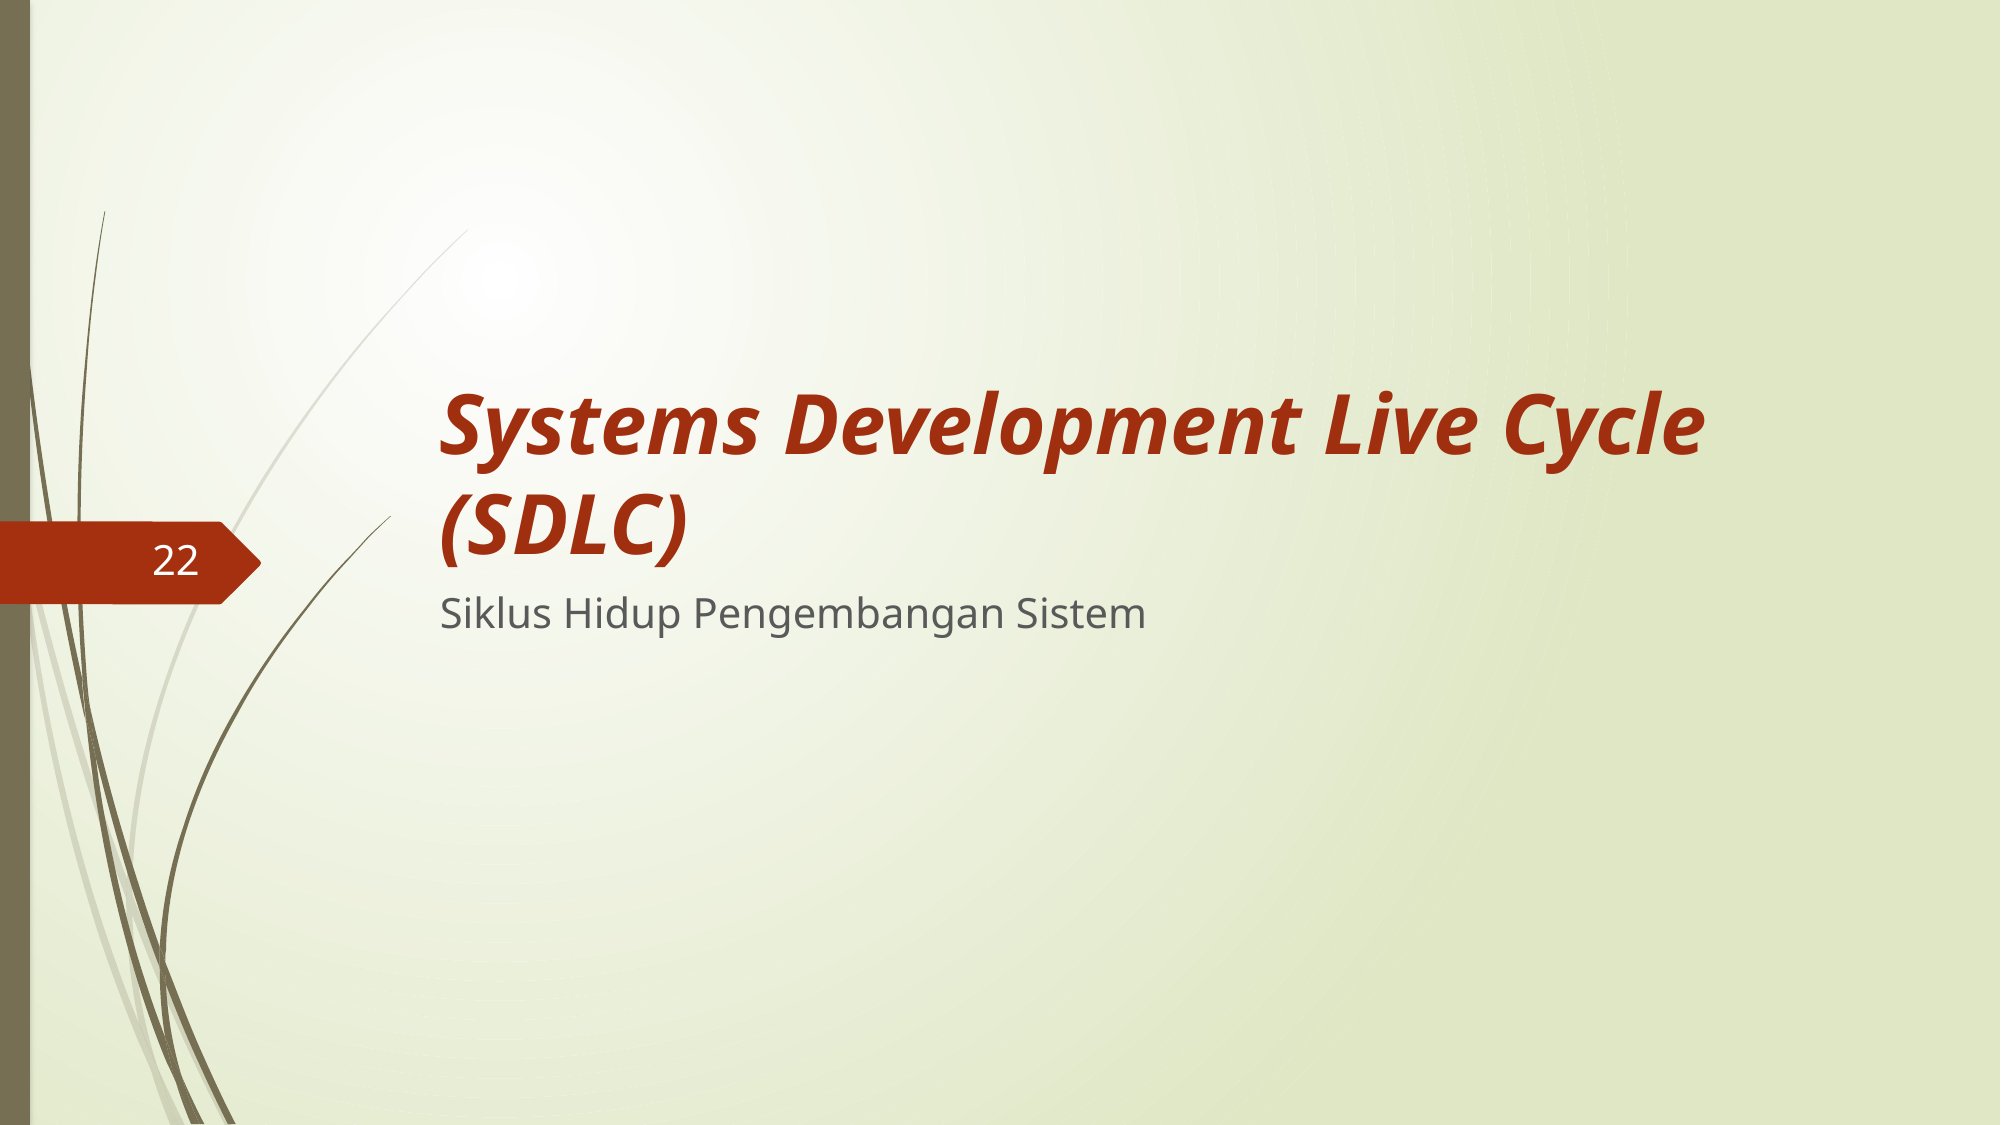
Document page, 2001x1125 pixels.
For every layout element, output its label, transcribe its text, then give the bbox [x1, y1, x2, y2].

list Siklus Hidup Pengembangan Sistem [424, 579, 1888, 721]
slide_number 22 [87, 532, 216, 592]
title Systems Development Live Cycle (SDLC) [424, 337, 1888, 579]
